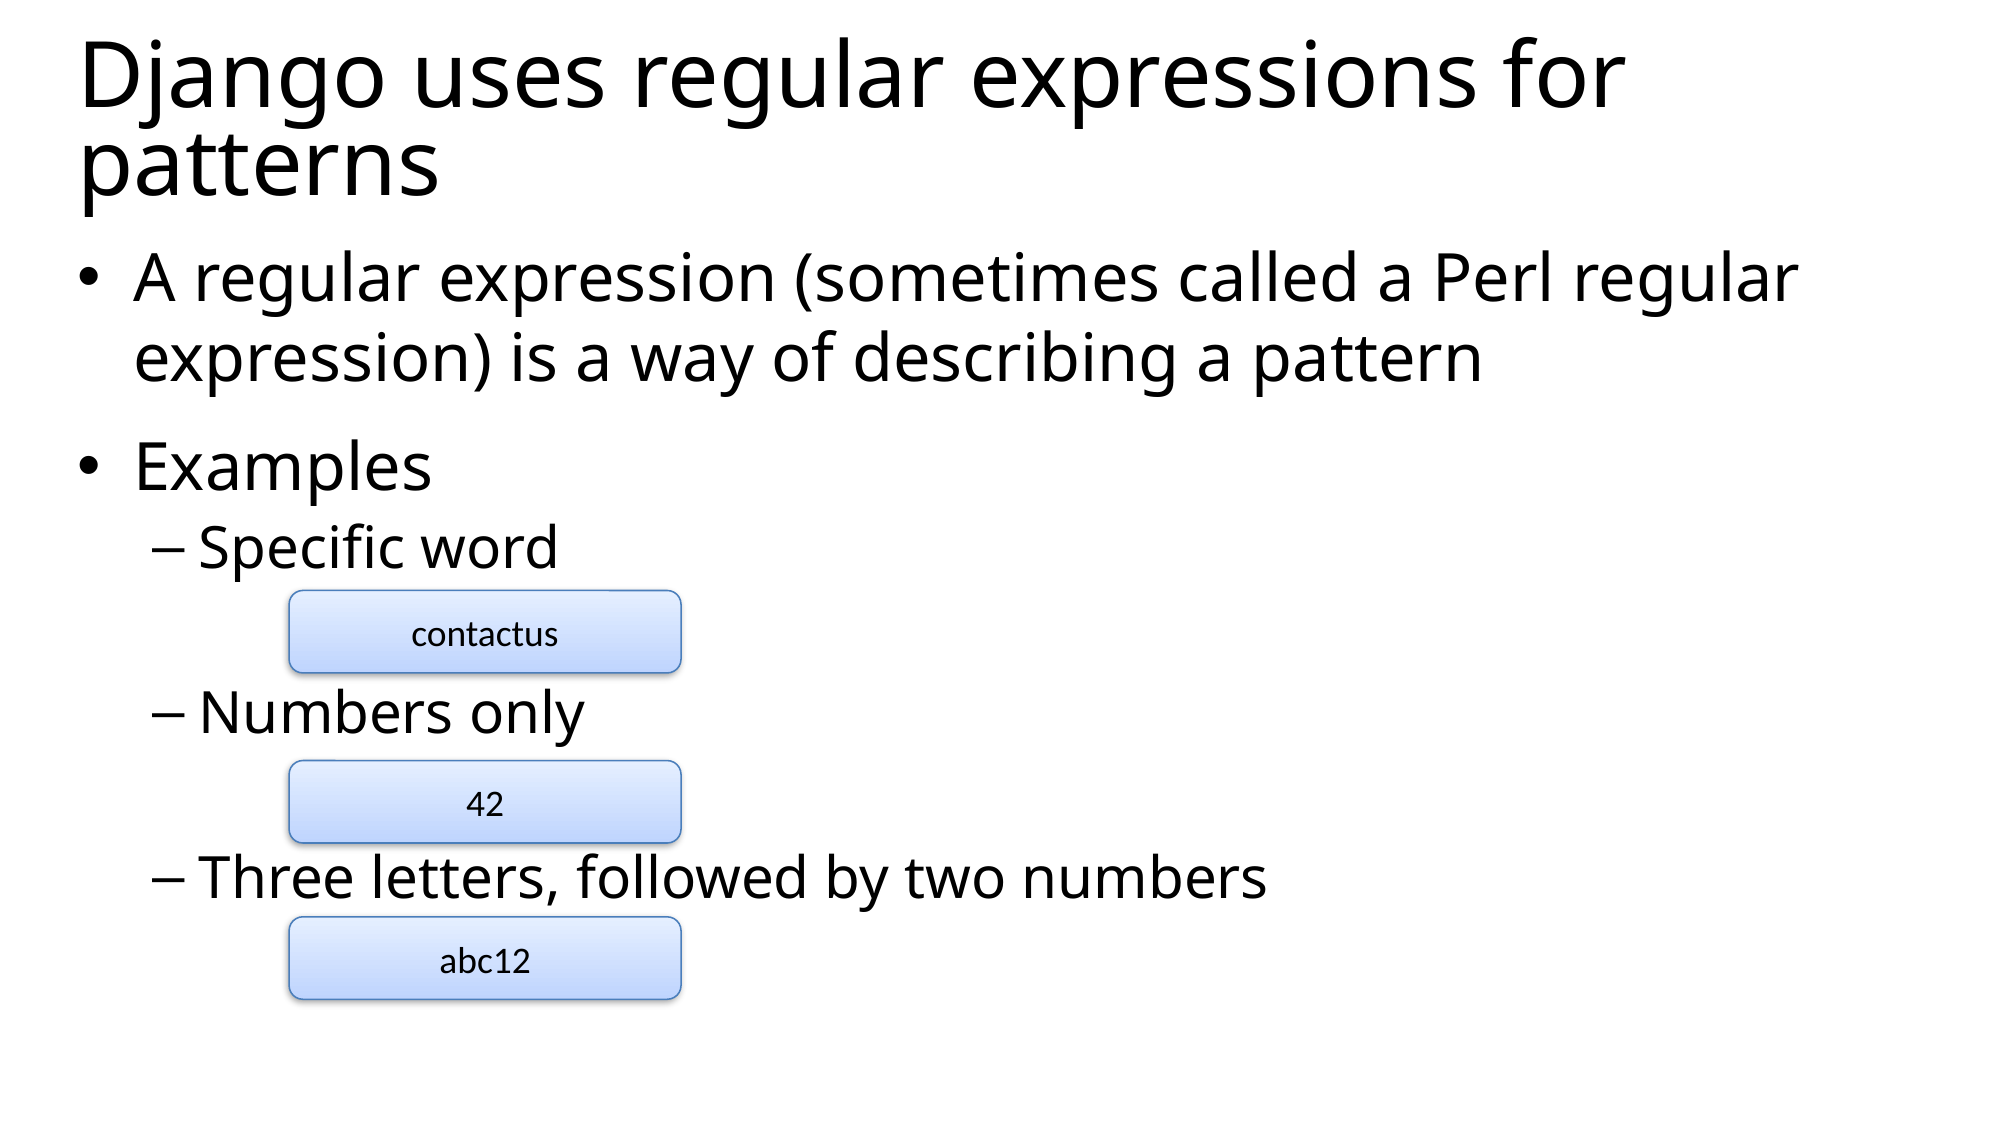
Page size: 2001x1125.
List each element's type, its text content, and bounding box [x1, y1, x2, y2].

list A regular expression (sometimes called a Perl regular expression) is a way of describing a pattern Examples Specific word Numbers only Three letters, followed by two numbers [62, 227, 1953, 1096]
text_box 42 [288, 759, 682, 844]
title Django uses regular expressions for patterns [62, 29, 1953, 205]
text_box abc12 [288, 916, 682, 1001]
text_box contactus [288, 589, 682, 674]
